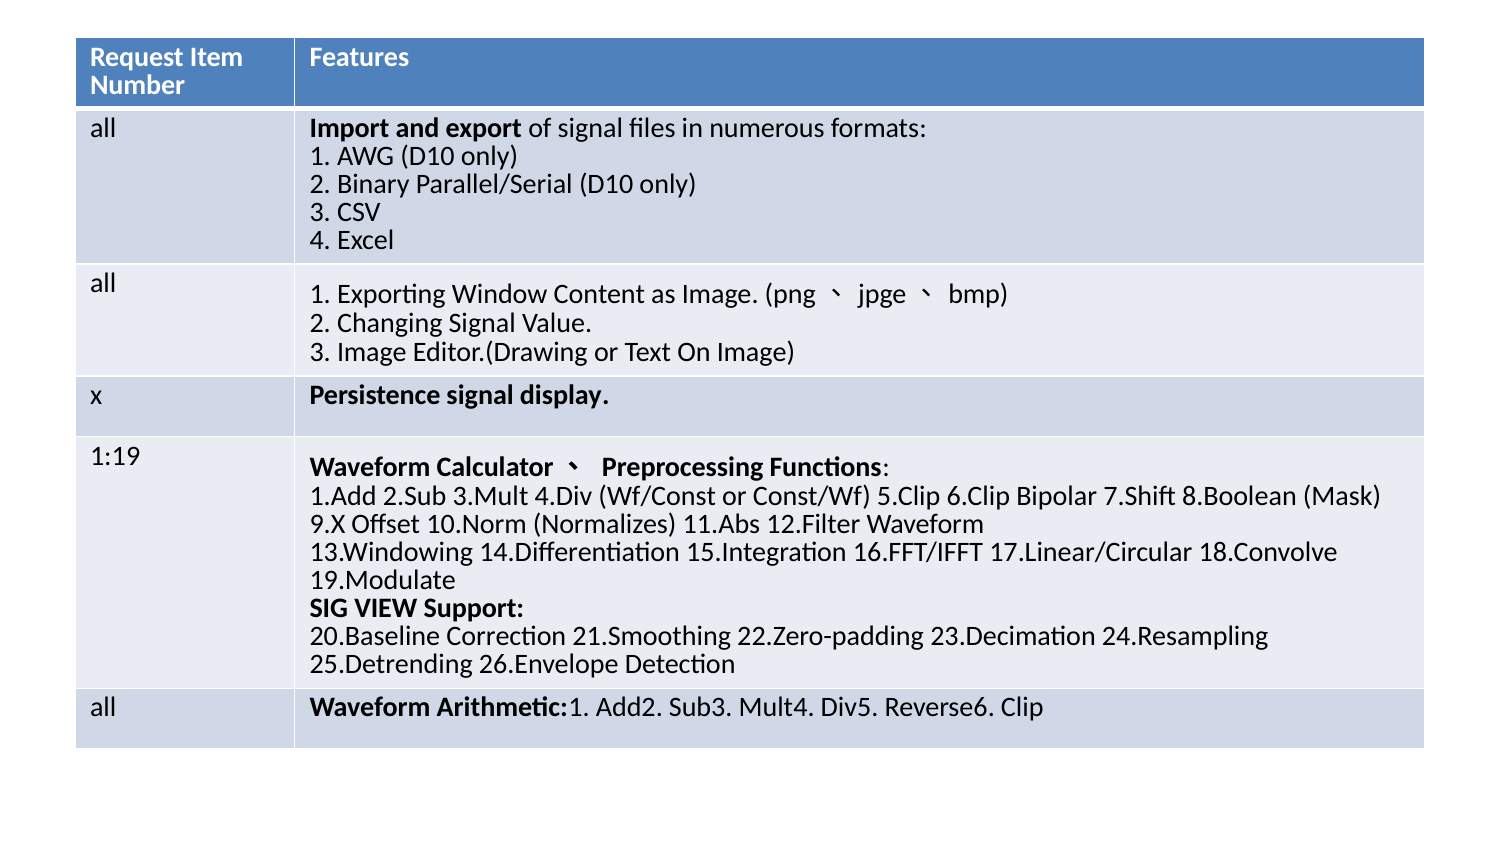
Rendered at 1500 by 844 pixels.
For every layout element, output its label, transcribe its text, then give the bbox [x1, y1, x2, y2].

table_cell Waveform Arithmetic:1. Add2. Sub3. Mult4. Div5. Reverse6. Clip [295, 689, 1424, 748]
table_cell x [76, 377, 294, 436]
table_header Features [295, 38, 1424, 106]
table_cell 1. Exporting Window Content as Image. (png、jpge、bmp) 2. Changing Signal Value. 3. Image Editor.(Drawing or Text On Image) [295, 265, 1424, 375]
table_cell Persistence signal display. [295, 377, 1424, 436]
table_cell all [76, 689, 294, 748]
table_header Request Item Number [76, 38, 294, 106]
table_cell Import and export of signal files in numerous formats: 1. AWG (D10 only) 2. Binary Parallel/Serial (D10 only) 3. CSV 4. Excel [295, 111, 1424, 263]
table_cell all [76, 111, 294, 263]
table_cell Waveform Calculator、 Preprocessing Functions: 1.Add 2.Sub 3.Mult 4.Div (Wf/Const or Const/Wf) 5.Clip 6.Clip Bipolar 7.Shift 8.Boolean (Mask) 9.X Offset 10.Norm (Normalizes) 11.Abs 12.Filter Waveform 13.Windowing 14.Differentiation 15.Integration 16.FFT/IFFT 17.Linear/Circular 18.Convolve 19.Modulate SIG VIEW Support: 20.Baseline Correction 21.Smoothing 22.Zero-padding 23.Decimation 24.Resampling 25.Detrending 26.Envelope Detection [295, 437, 1424, 688]
table_cell all [76, 265, 294, 375]
table_cell 1:19 [76, 437, 294, 688]
